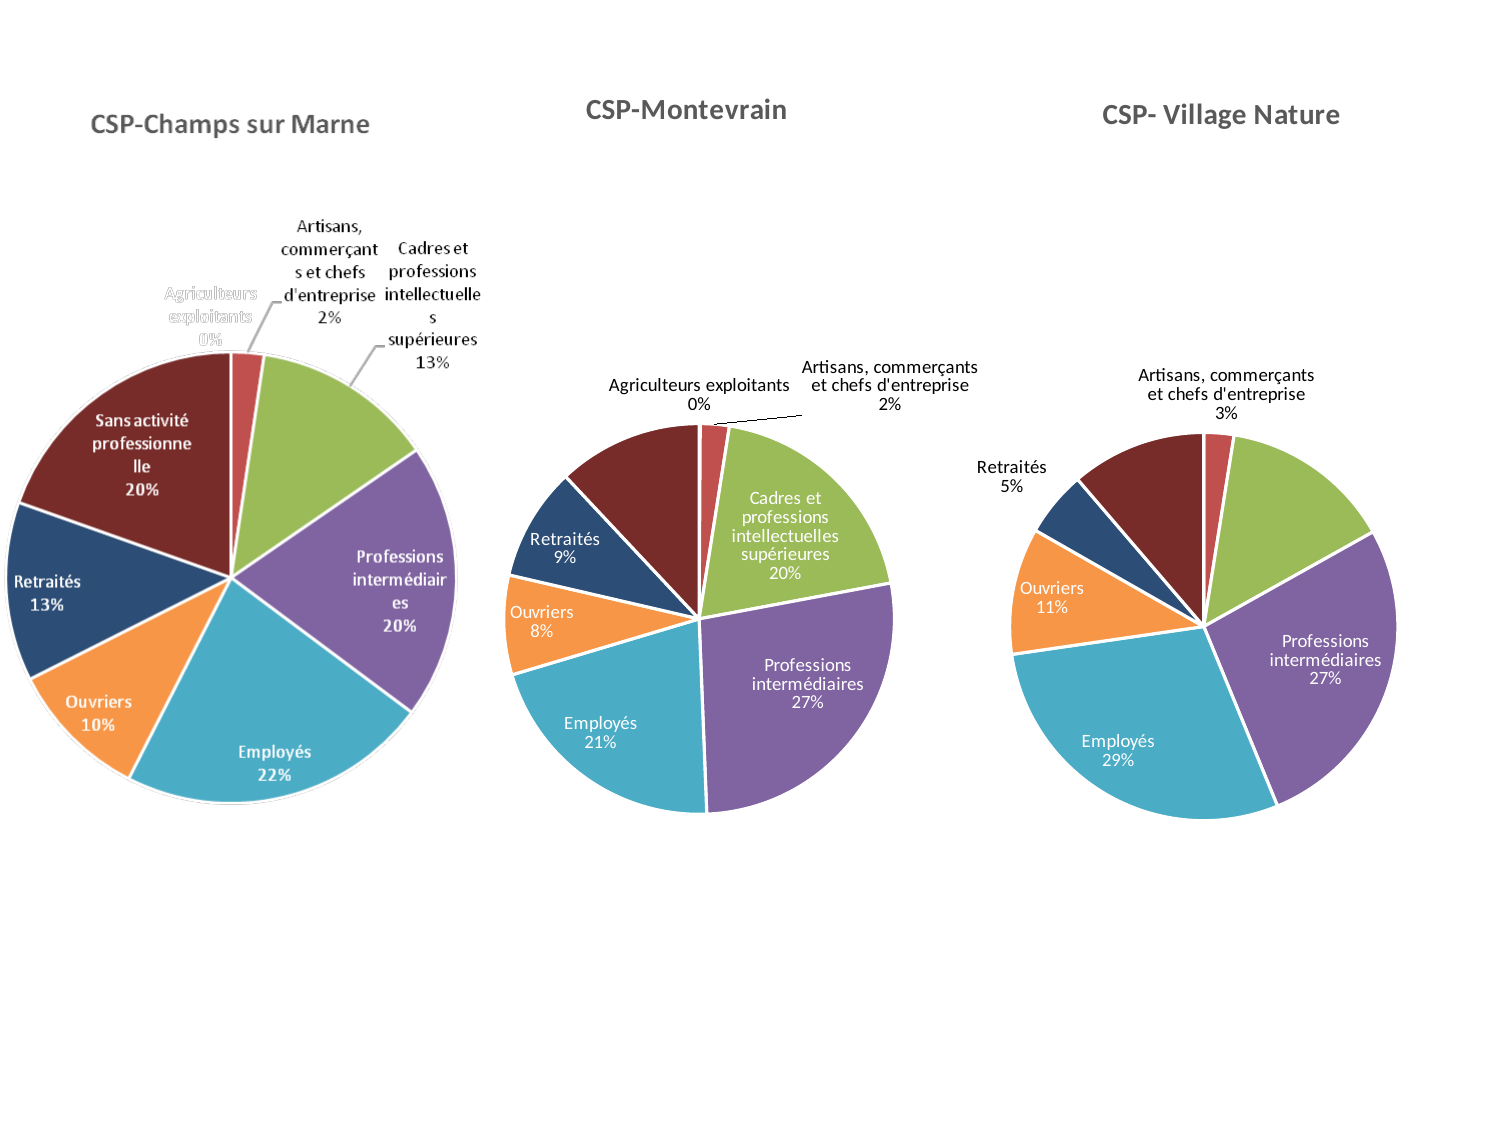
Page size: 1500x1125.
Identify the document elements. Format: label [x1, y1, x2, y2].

text_box [0, 81, 414, 1020]
chart [418, 77, 1500, 1036]
